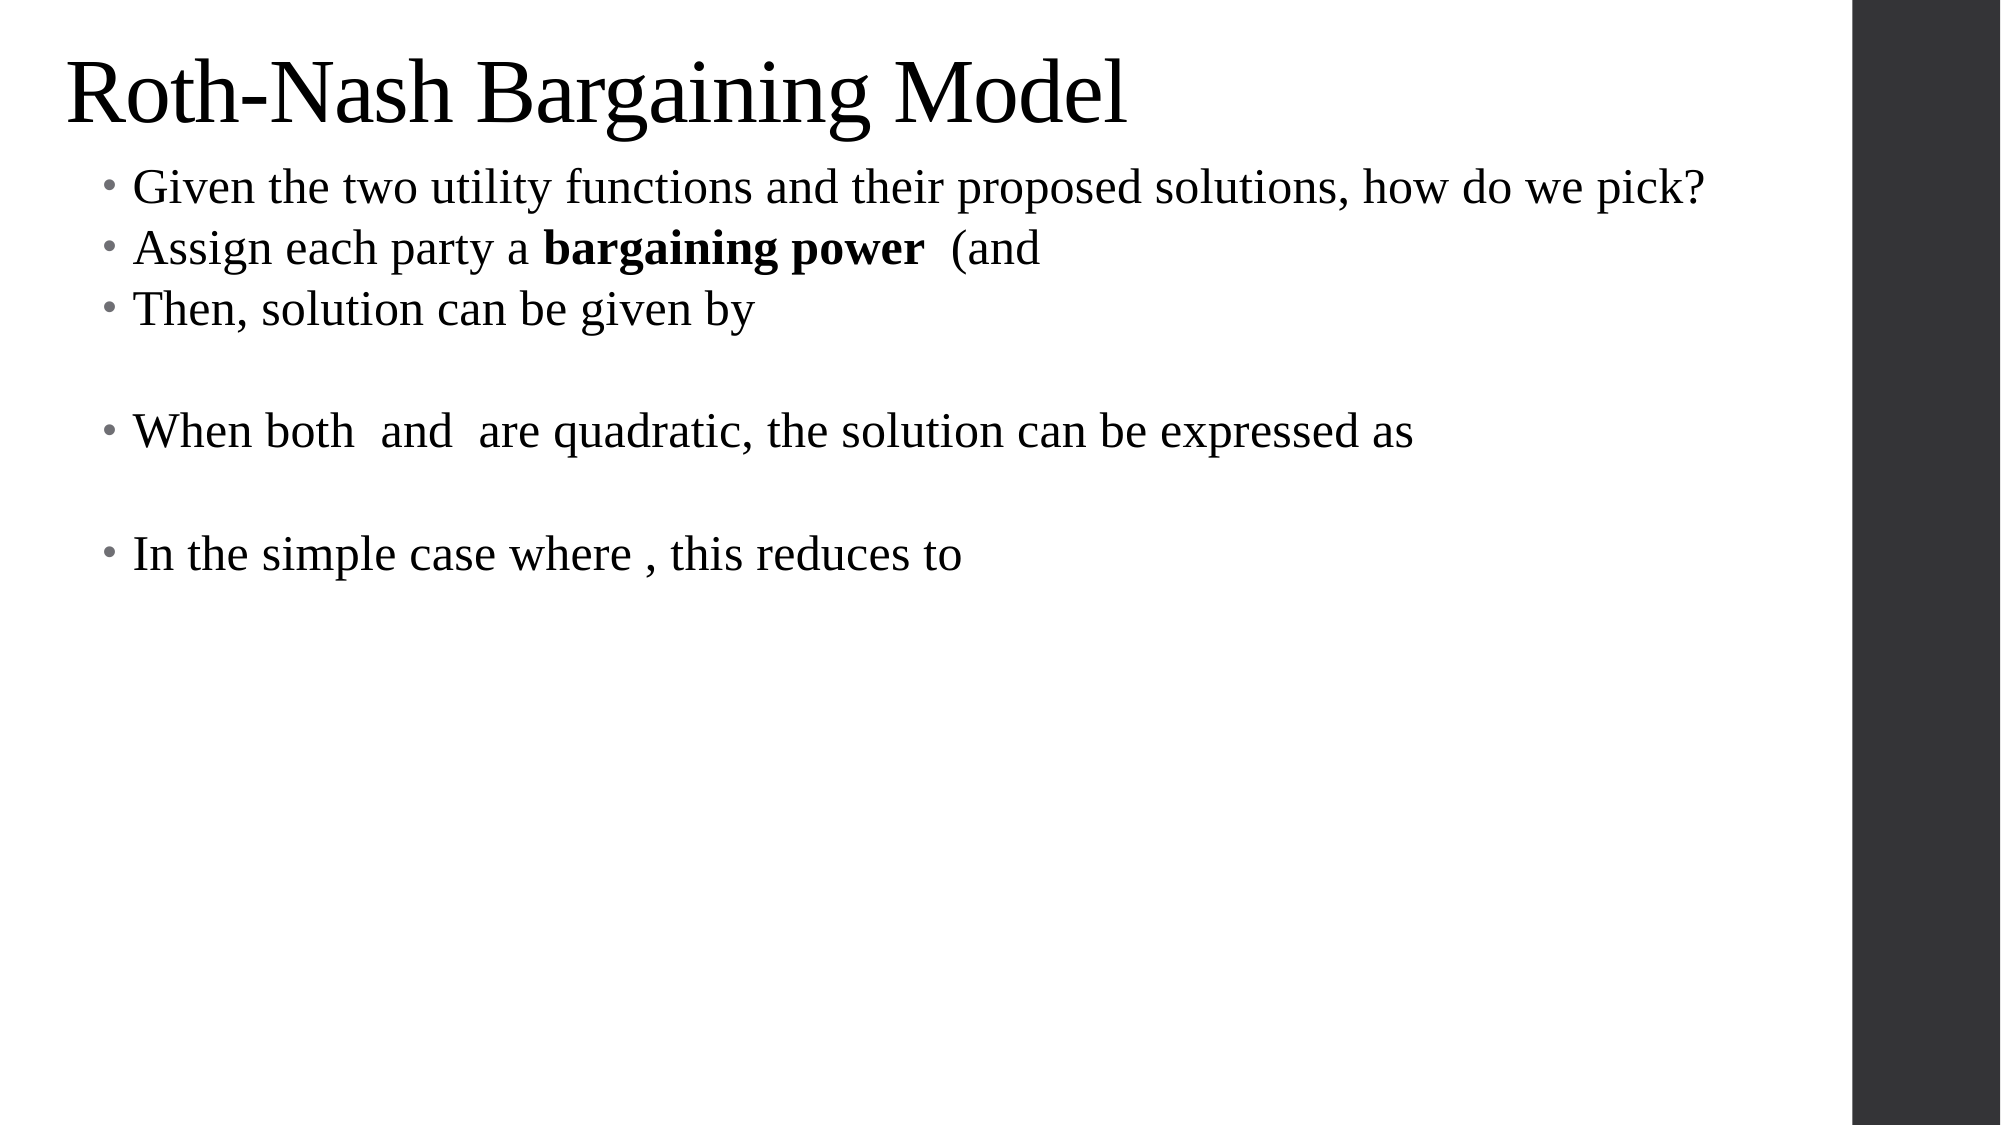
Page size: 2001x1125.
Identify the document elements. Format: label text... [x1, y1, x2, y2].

title Roth-Nash Bargaining Model [50, 0, 1400, 150]
